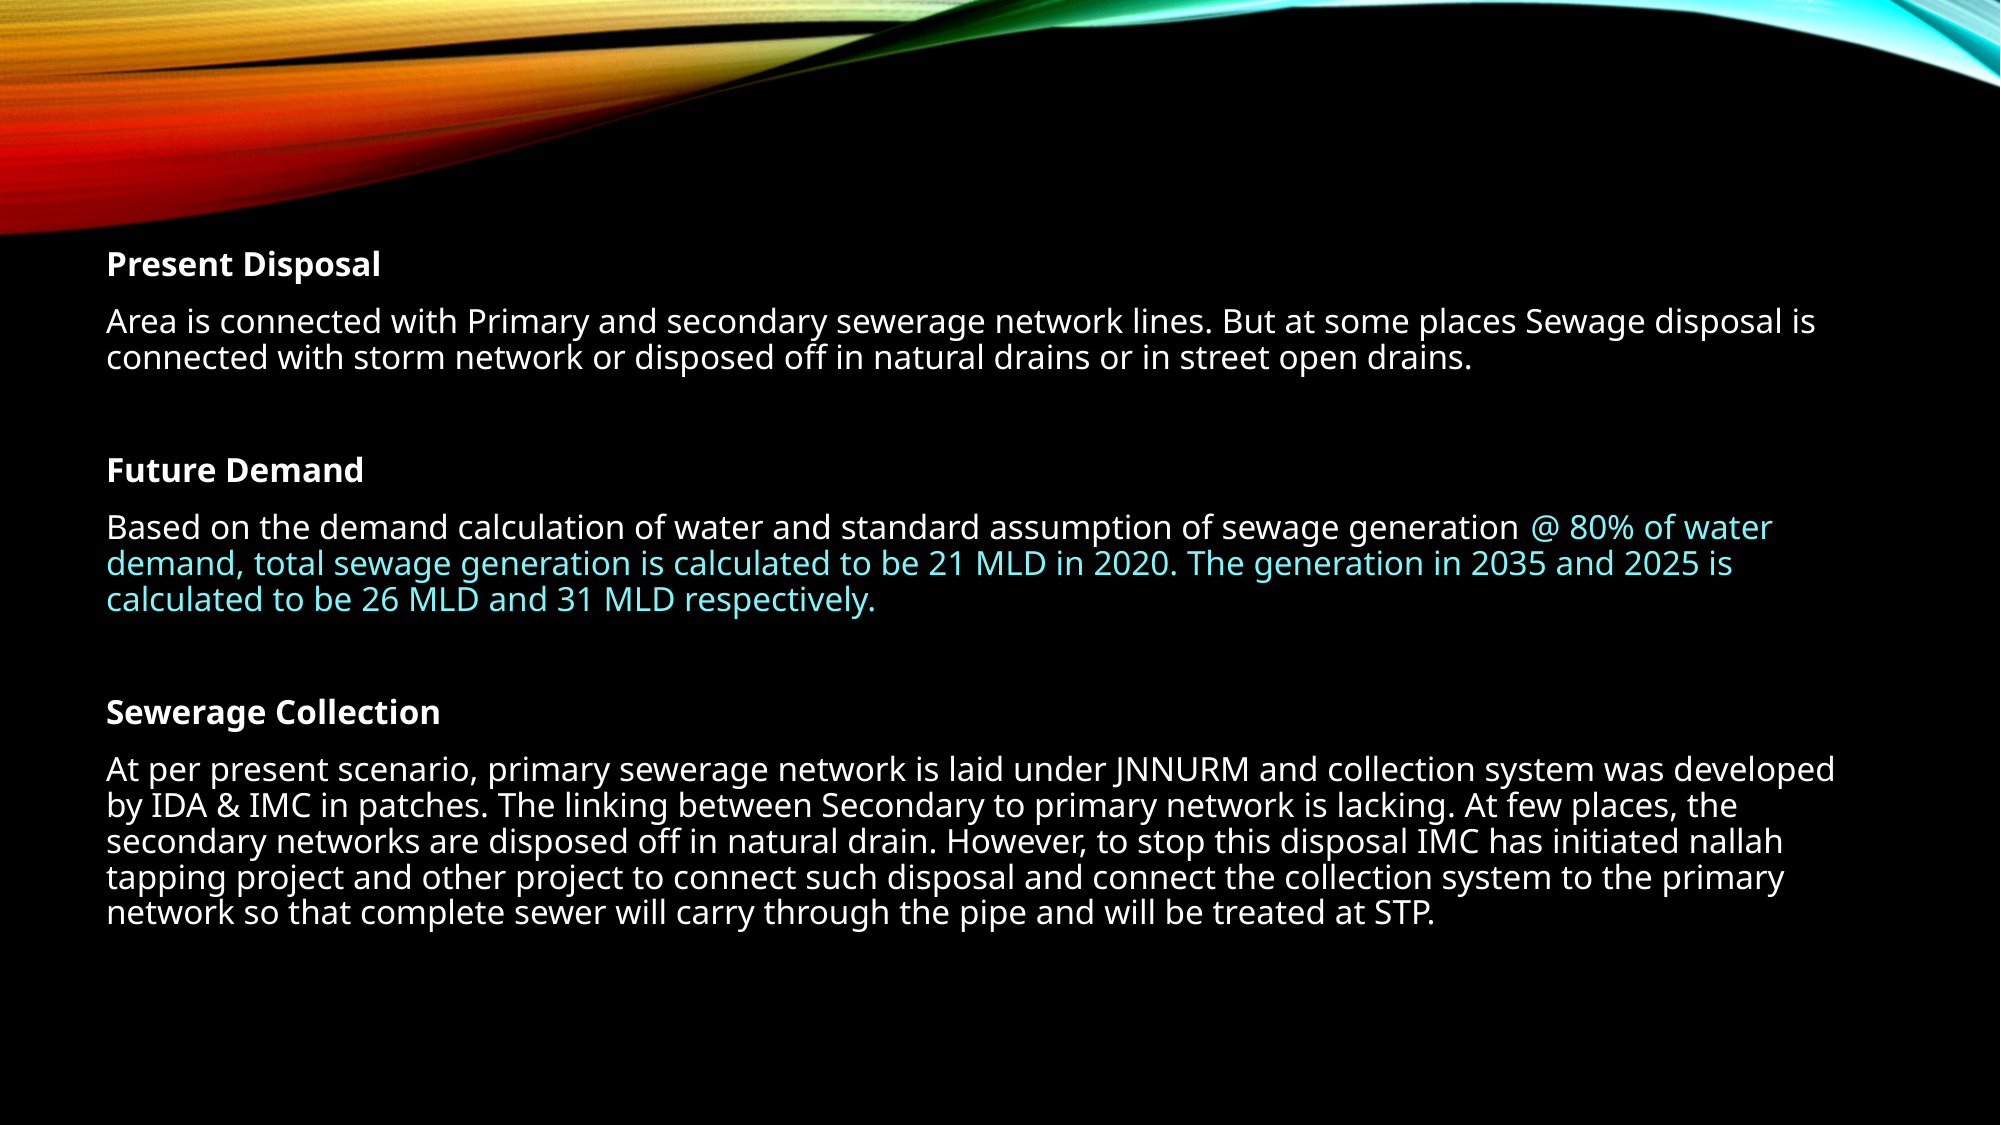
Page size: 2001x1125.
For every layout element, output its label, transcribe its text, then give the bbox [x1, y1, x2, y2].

picture [0, 0, 2000, 237]
list Present Disposal Area is connected with Primary and secondary sewerage network lines. But at some places Sewage disposal is connected with storm network or disposed off in natural drains or in street open drains. Future Demand Based on the demand calculation of water and standard assumption of sewage generation @ 80% of water demand, total sewage generation is calculated to be 21 MLD in 2020. The generation in 2035 and 2025 is calculated to be 26 MLD and 31 MLD respectively. Sewerage Collection At per present scenario, primary sewerage network is laid under JNNURM and collection system was developed by IDA & IMC in patches. The linking between Secondary to primary network is lacking. At few places, the secondary networks are disposed off in natural drain. However, to stop this disposal IMC has initiated nallah tapping project and other project to connect such disposal and connect the collection system to the primary network so that complete sewer will carry through the pipe and will be treated at STP. [91, 240, 1867, 967]
